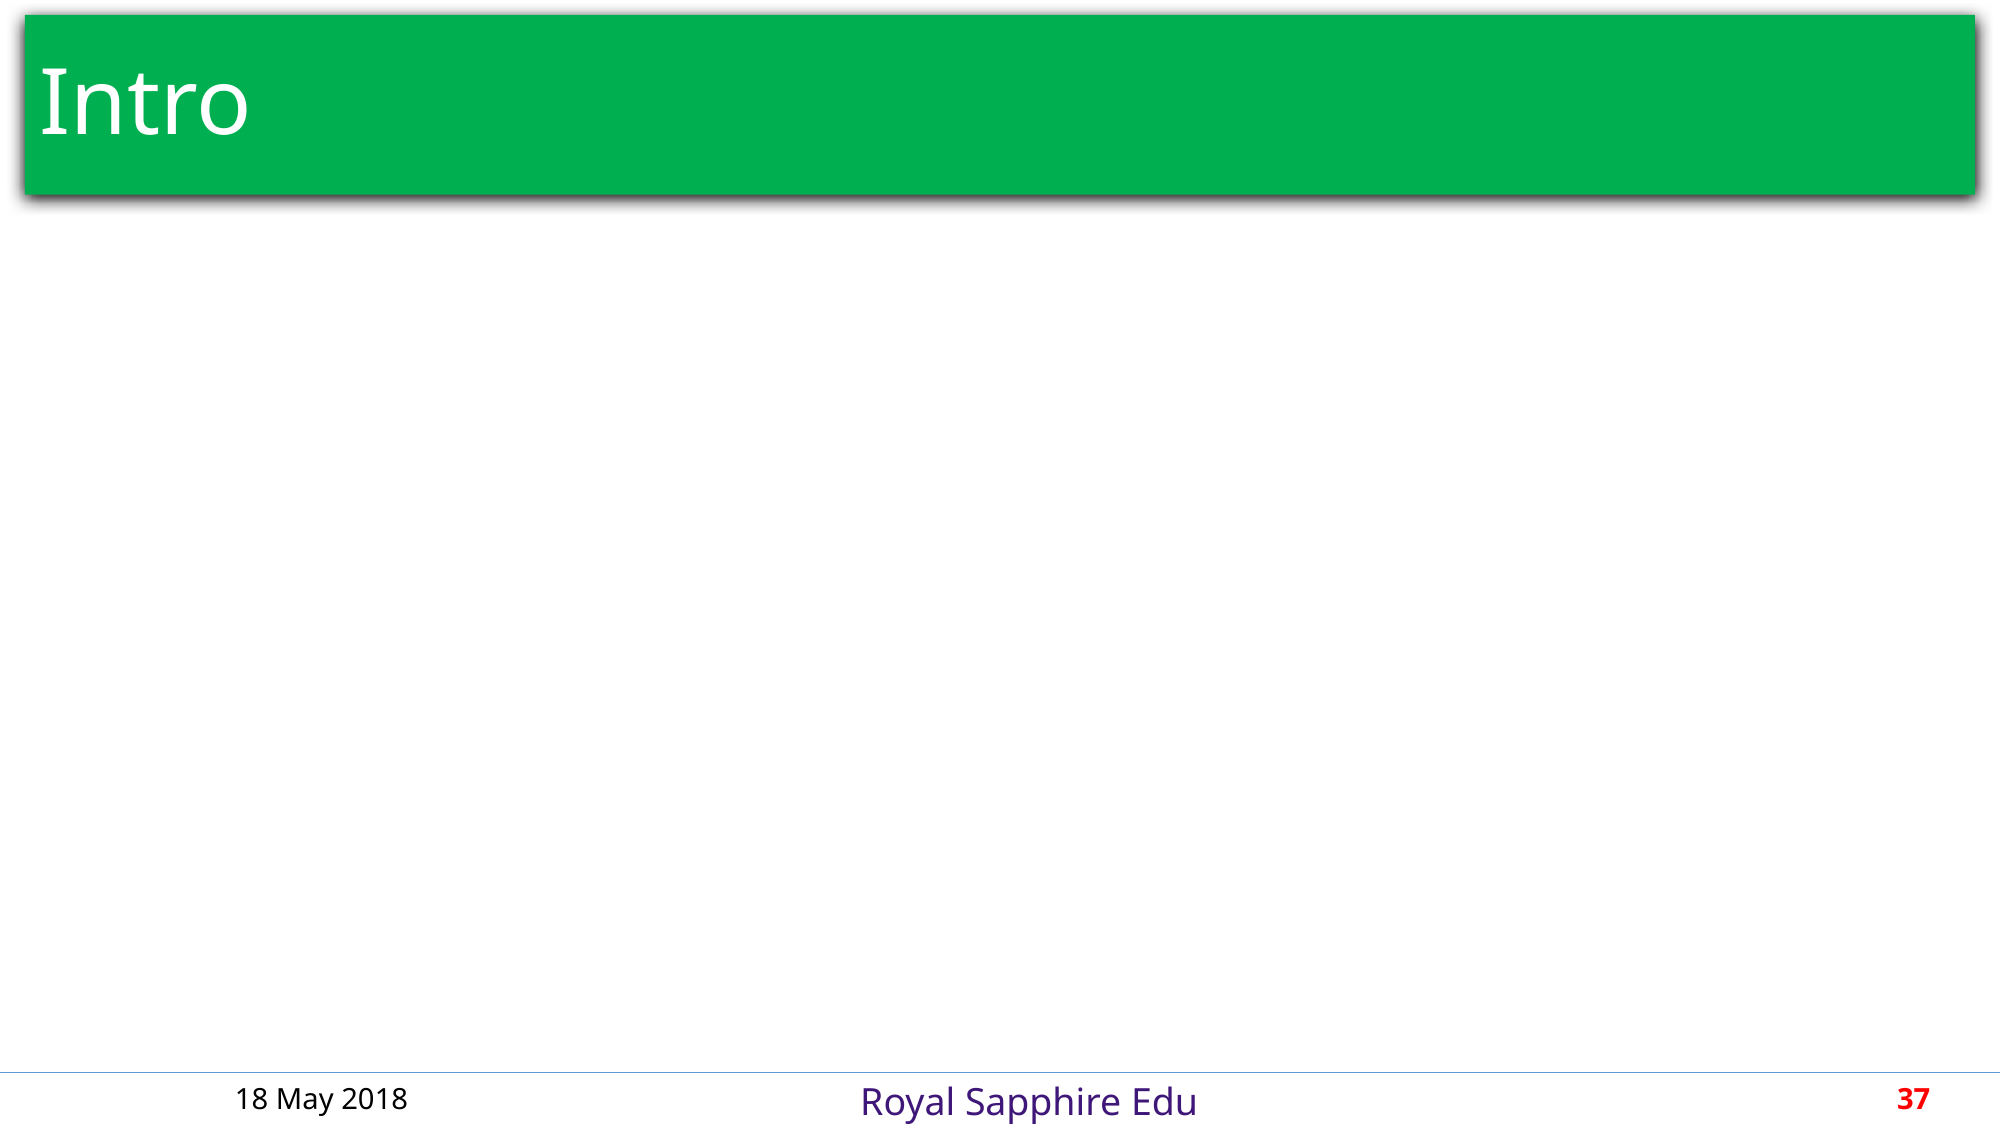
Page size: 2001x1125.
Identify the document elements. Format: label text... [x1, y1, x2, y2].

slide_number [220, 1072, 671, 1115]
title Intro [24, 14, 1975, 195]
slide_number 37 [1495, 1072, 1946, 1115]
